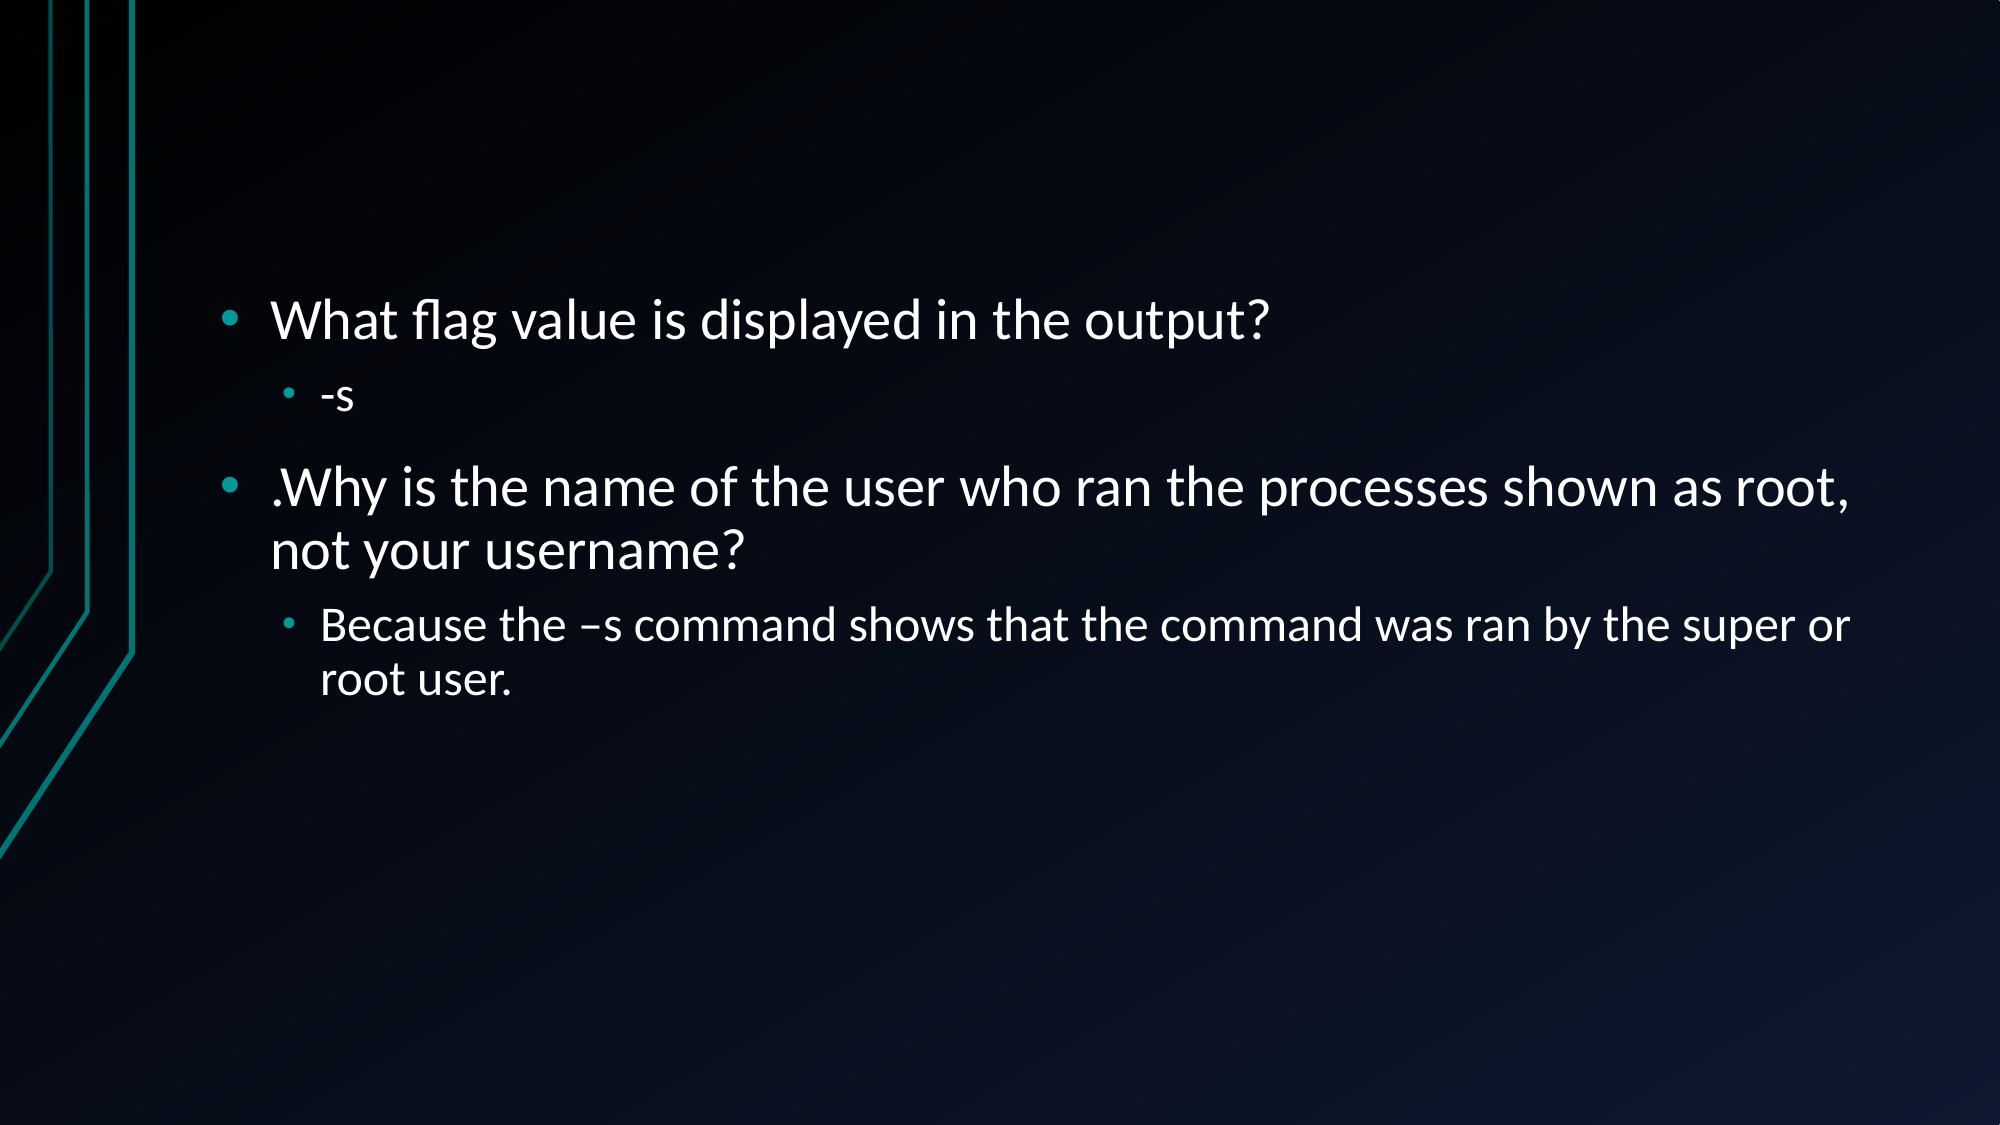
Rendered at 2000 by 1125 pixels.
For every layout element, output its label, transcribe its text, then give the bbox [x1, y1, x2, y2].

list What flag value is displayed in the output? -s .Why is the name of the user who ran the processes shown as root, not your username? Because the –s command shows that the command was ran by the super or root user. [199, 279, 1900, 1012]
